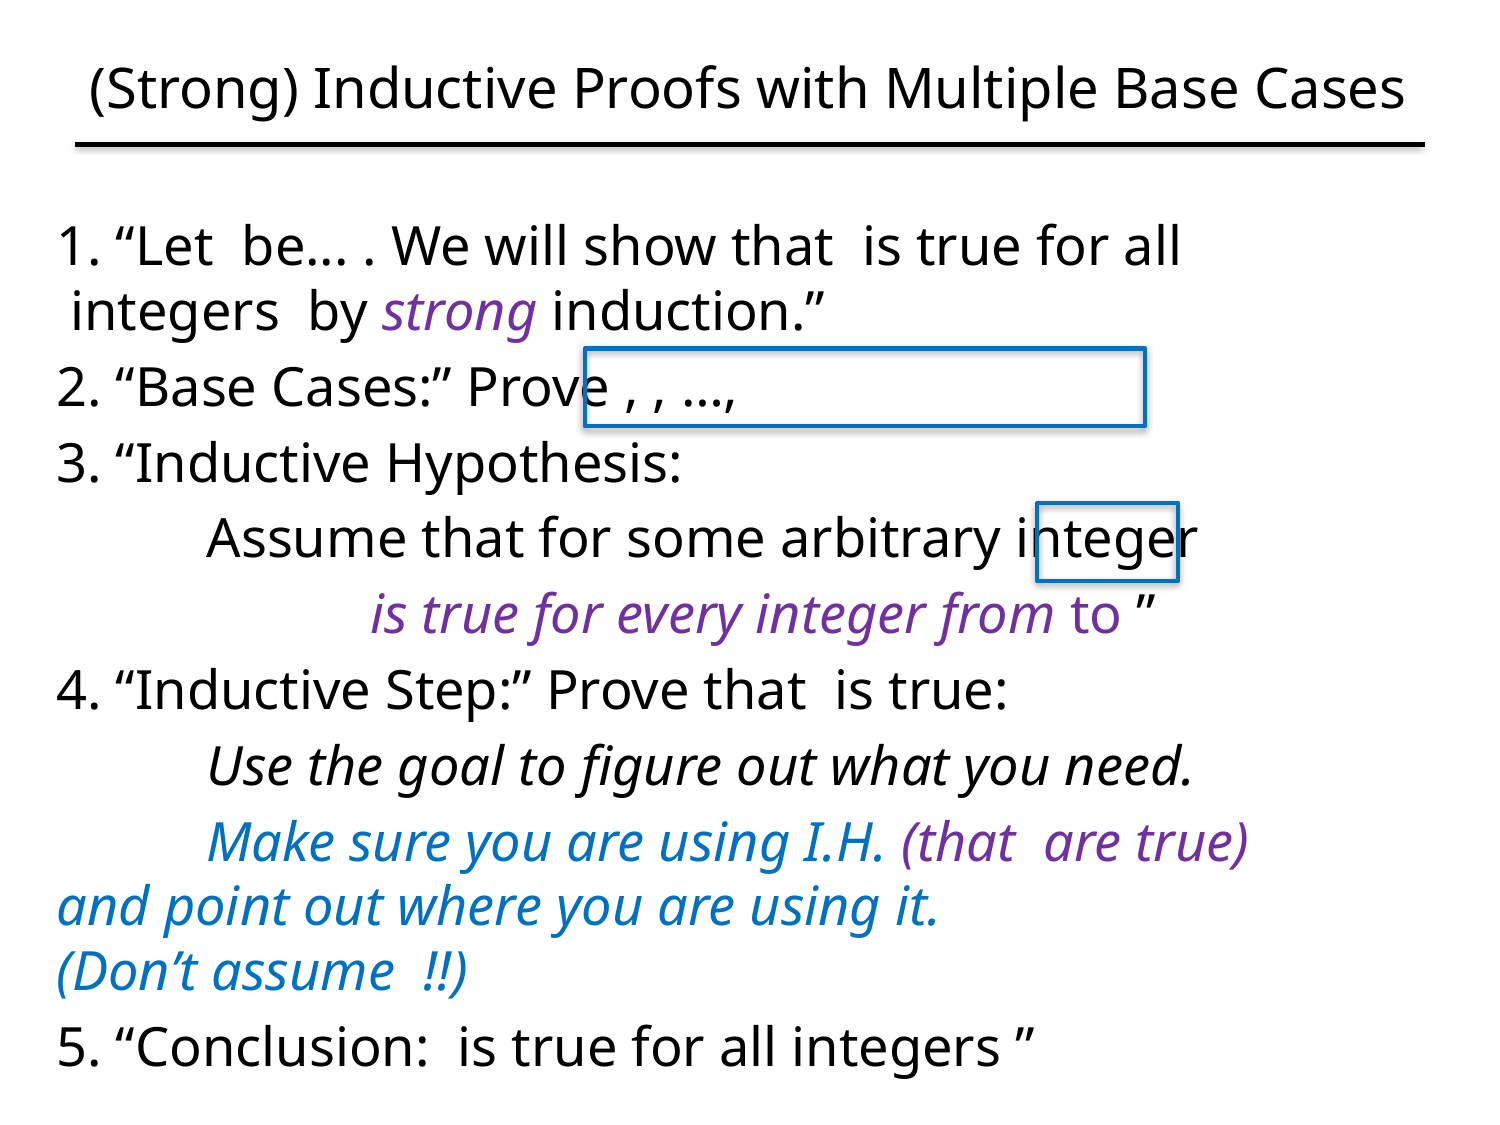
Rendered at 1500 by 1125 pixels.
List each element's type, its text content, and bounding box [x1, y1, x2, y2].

title (Strong) Inductive Proofs with Multiple Base Cases [75, 45, 1425, 145]
text_box [1035, 501, 1180, 583]
text_box [583, 346, 1147, 428]
